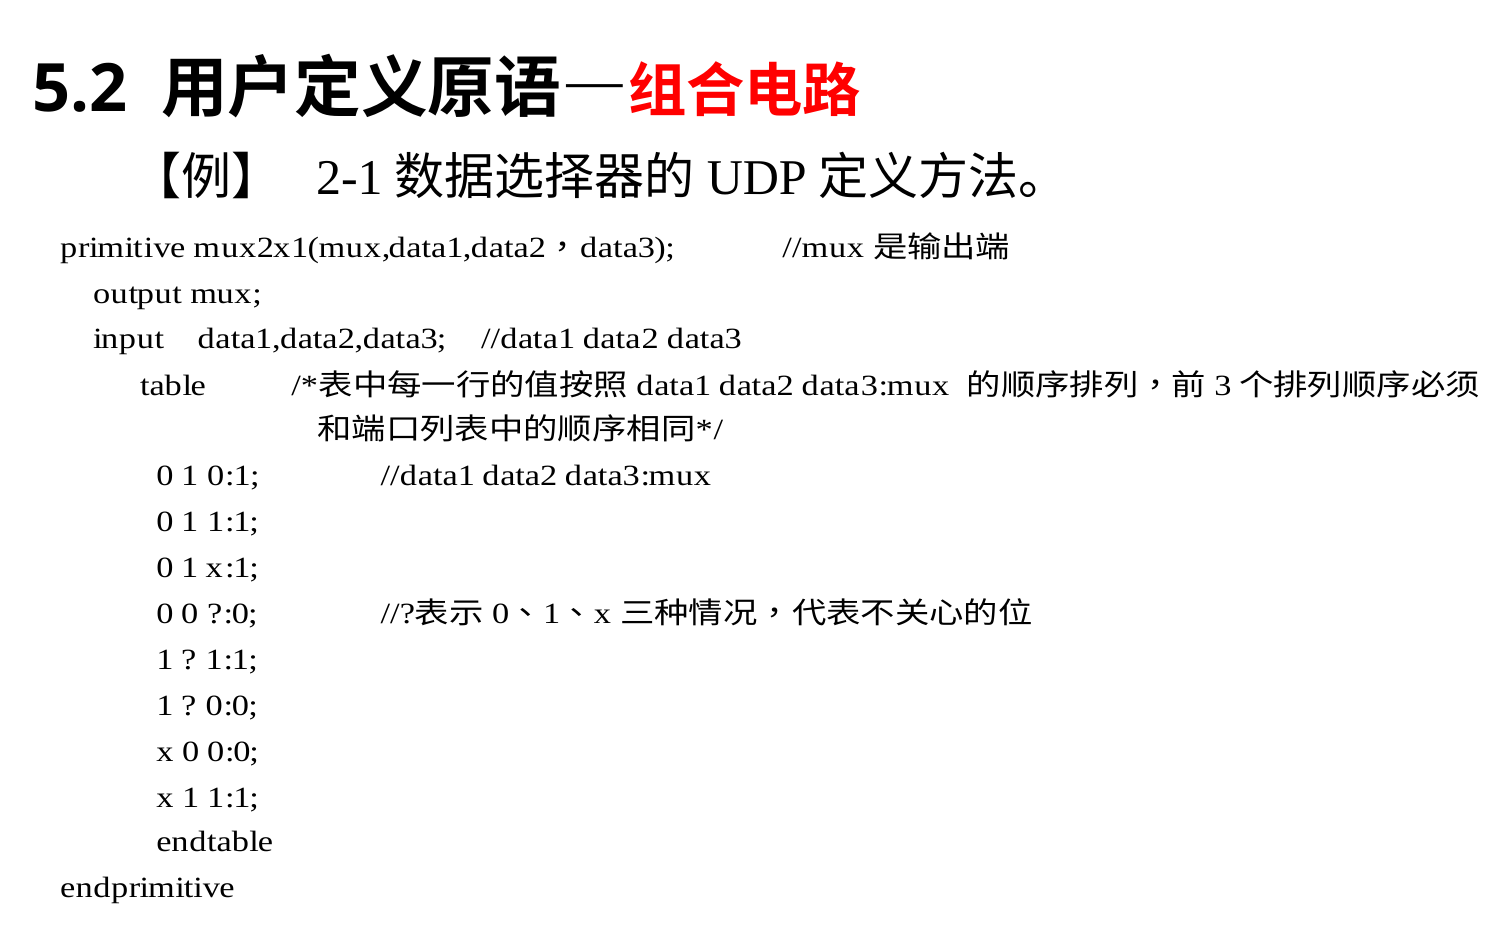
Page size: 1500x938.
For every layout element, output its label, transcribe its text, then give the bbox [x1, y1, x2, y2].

title 【例】 2-1数据选择器的UDP定义方法。 [81, 126, 1417, 219]
text_box 5.2 用户定义原语—组合电路 [17, 37, 1329, 132]
picture [0, 220, 1482, 908]
